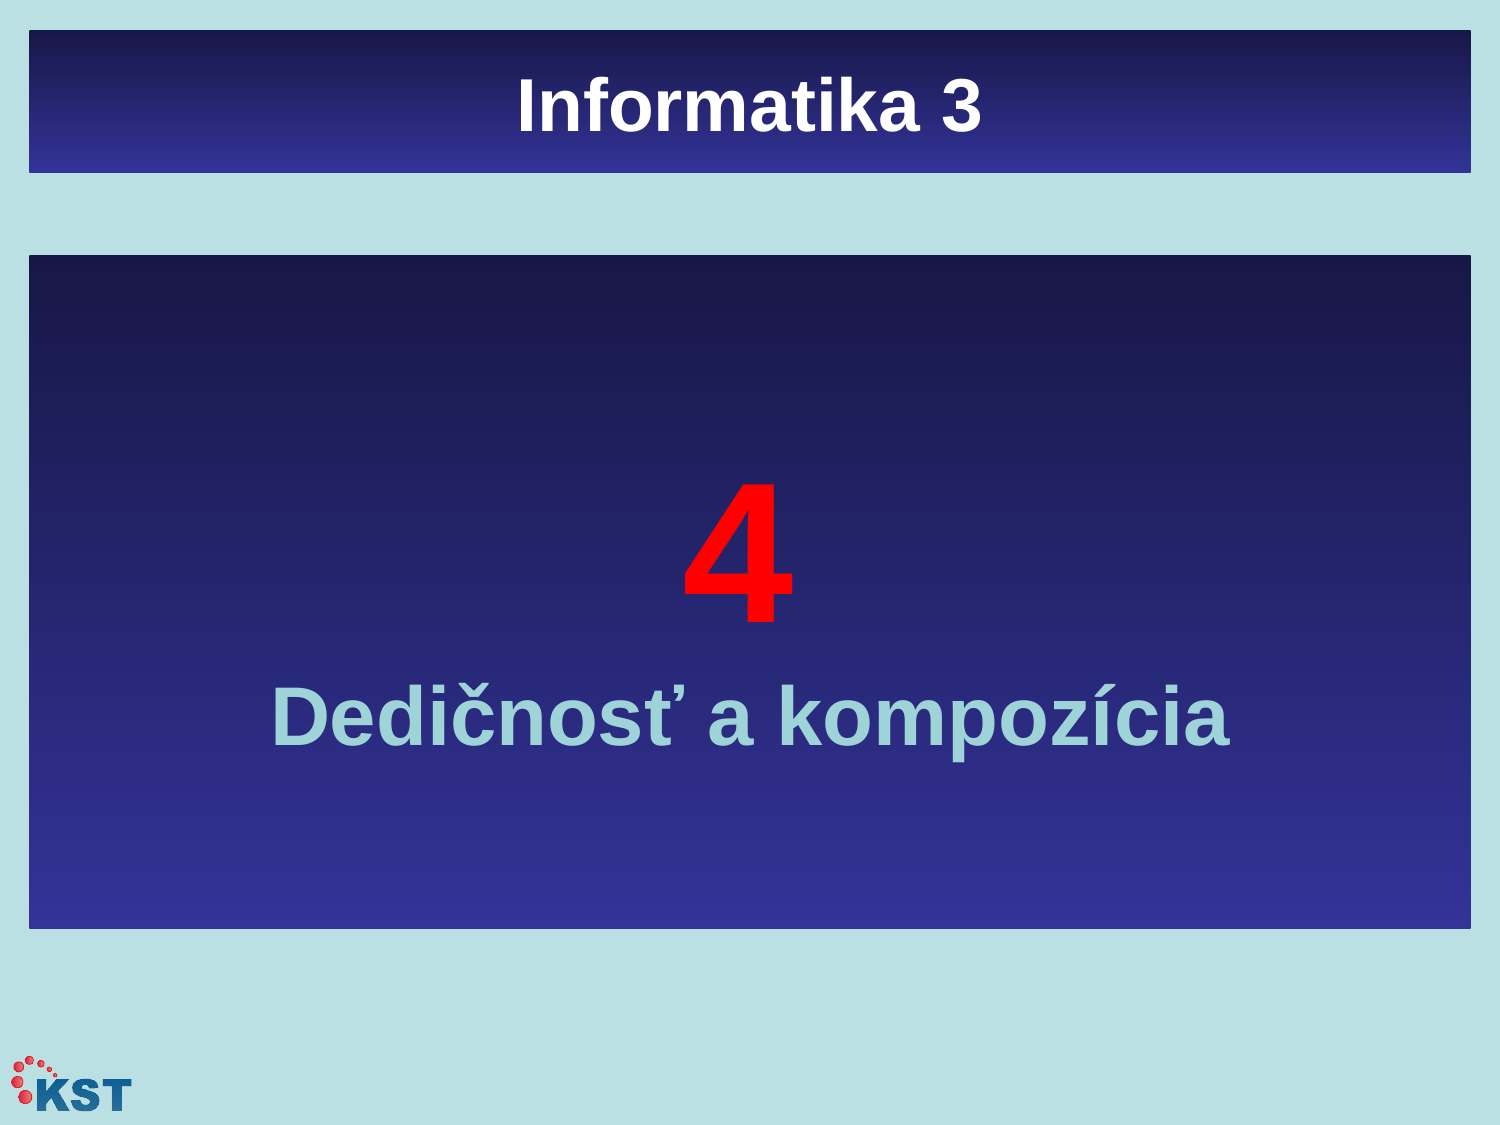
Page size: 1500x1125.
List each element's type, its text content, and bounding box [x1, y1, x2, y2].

picture [11, 1056, 134, 1116]
text_box 4 Dedičnosť a kompozícia [29, 255, 1471, 929]
text_box Informatika 3 [29, 30, 1471, 173]
